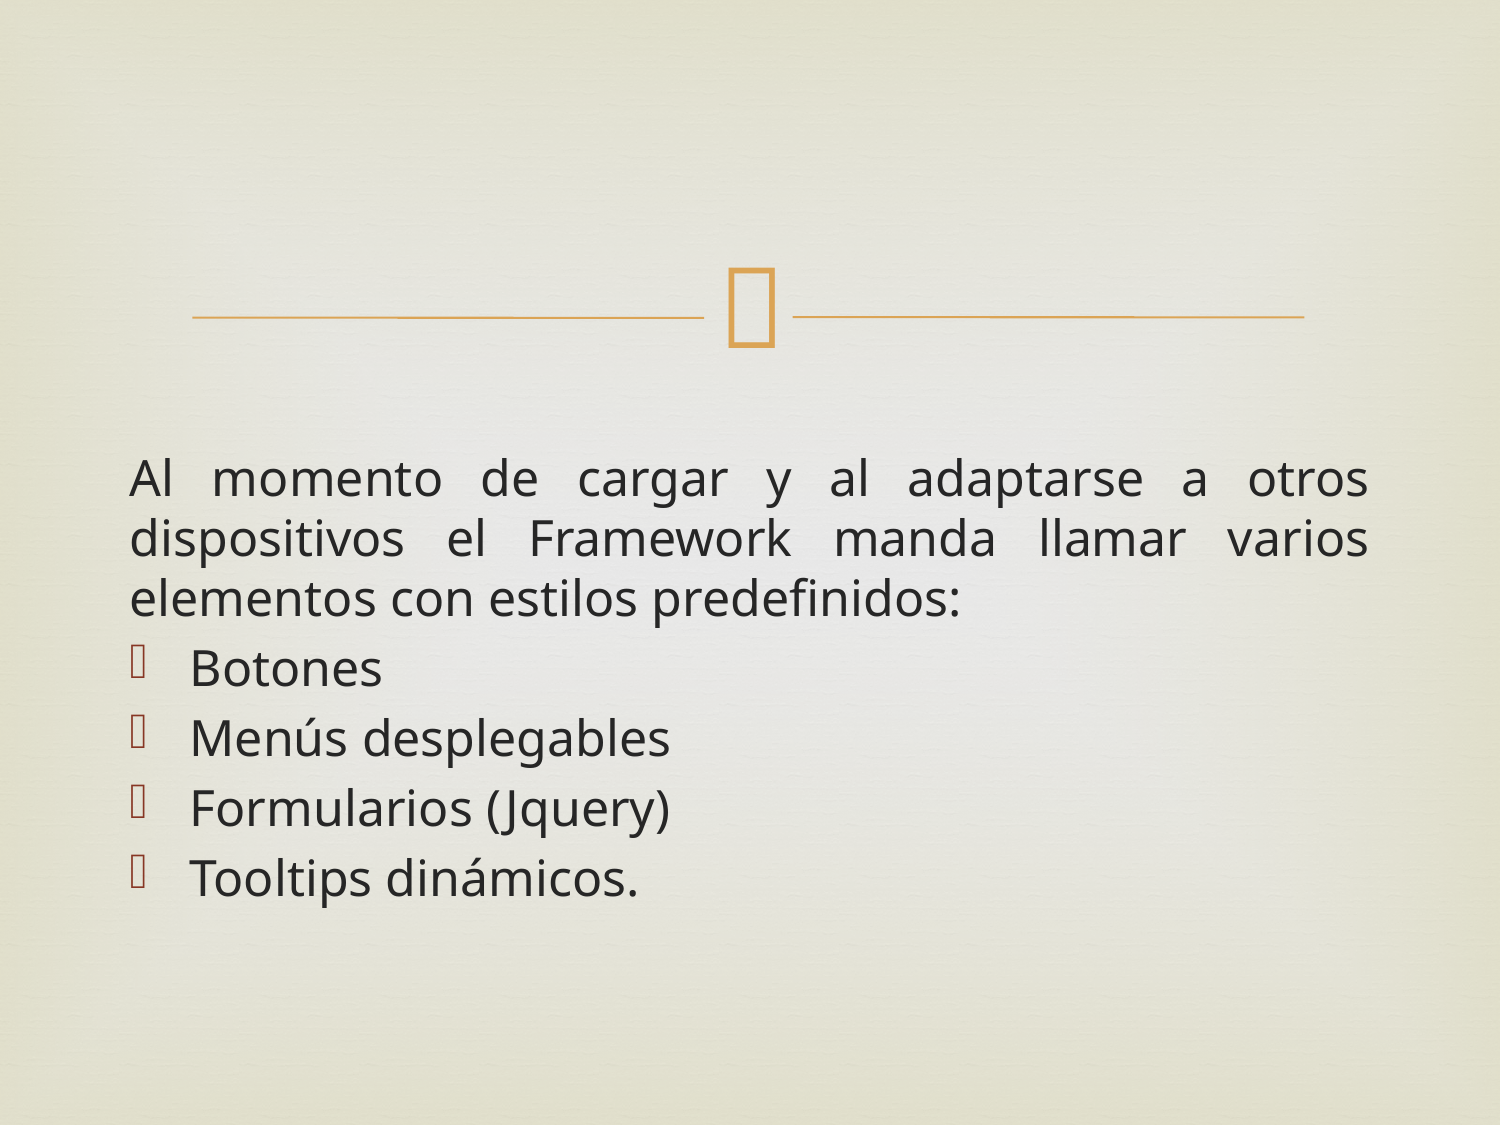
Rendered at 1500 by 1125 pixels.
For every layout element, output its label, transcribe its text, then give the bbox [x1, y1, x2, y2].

list Al momento de cargar y al adaptarse a otros dispositivos el Framework manda llamar varios elementos con estilos predefinidos: Botones Menús desplegables Formularios (Jquery) Tooltips dinámicos. [114, 368, 1386, 1005]
